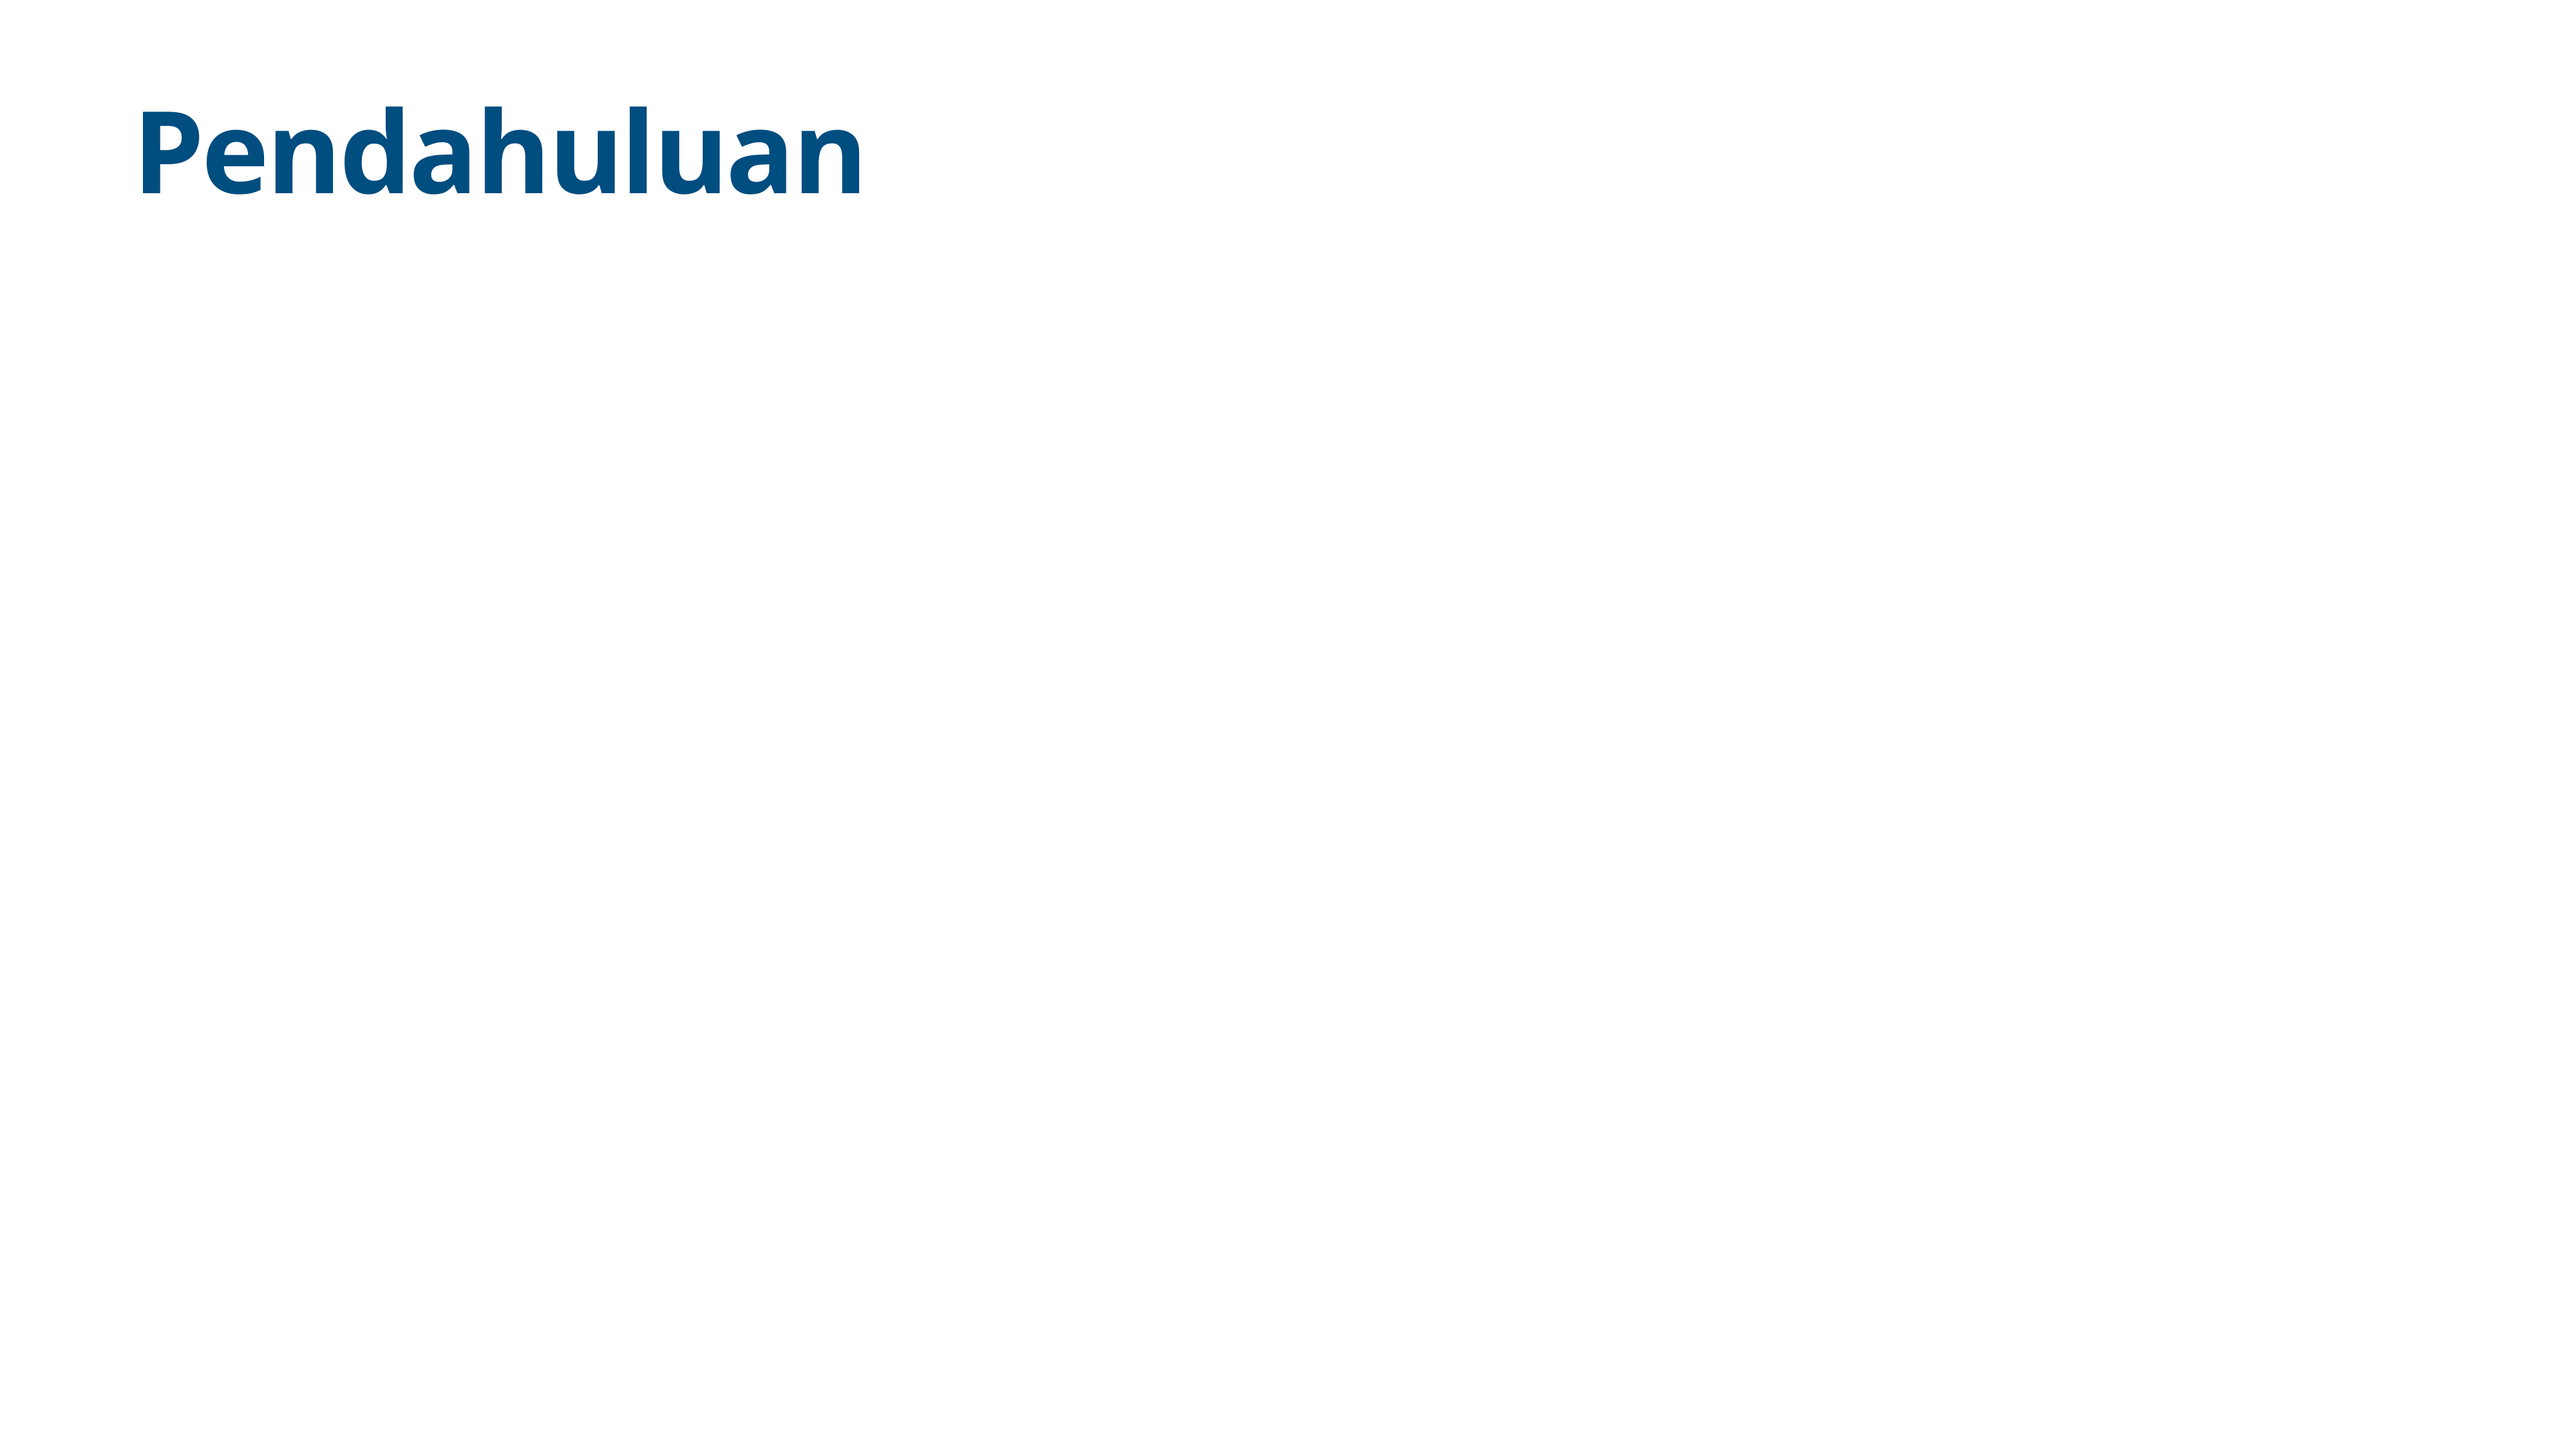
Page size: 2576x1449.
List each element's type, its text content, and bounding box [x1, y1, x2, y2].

title Pendahuluan [127, 100, 2449, 252]
